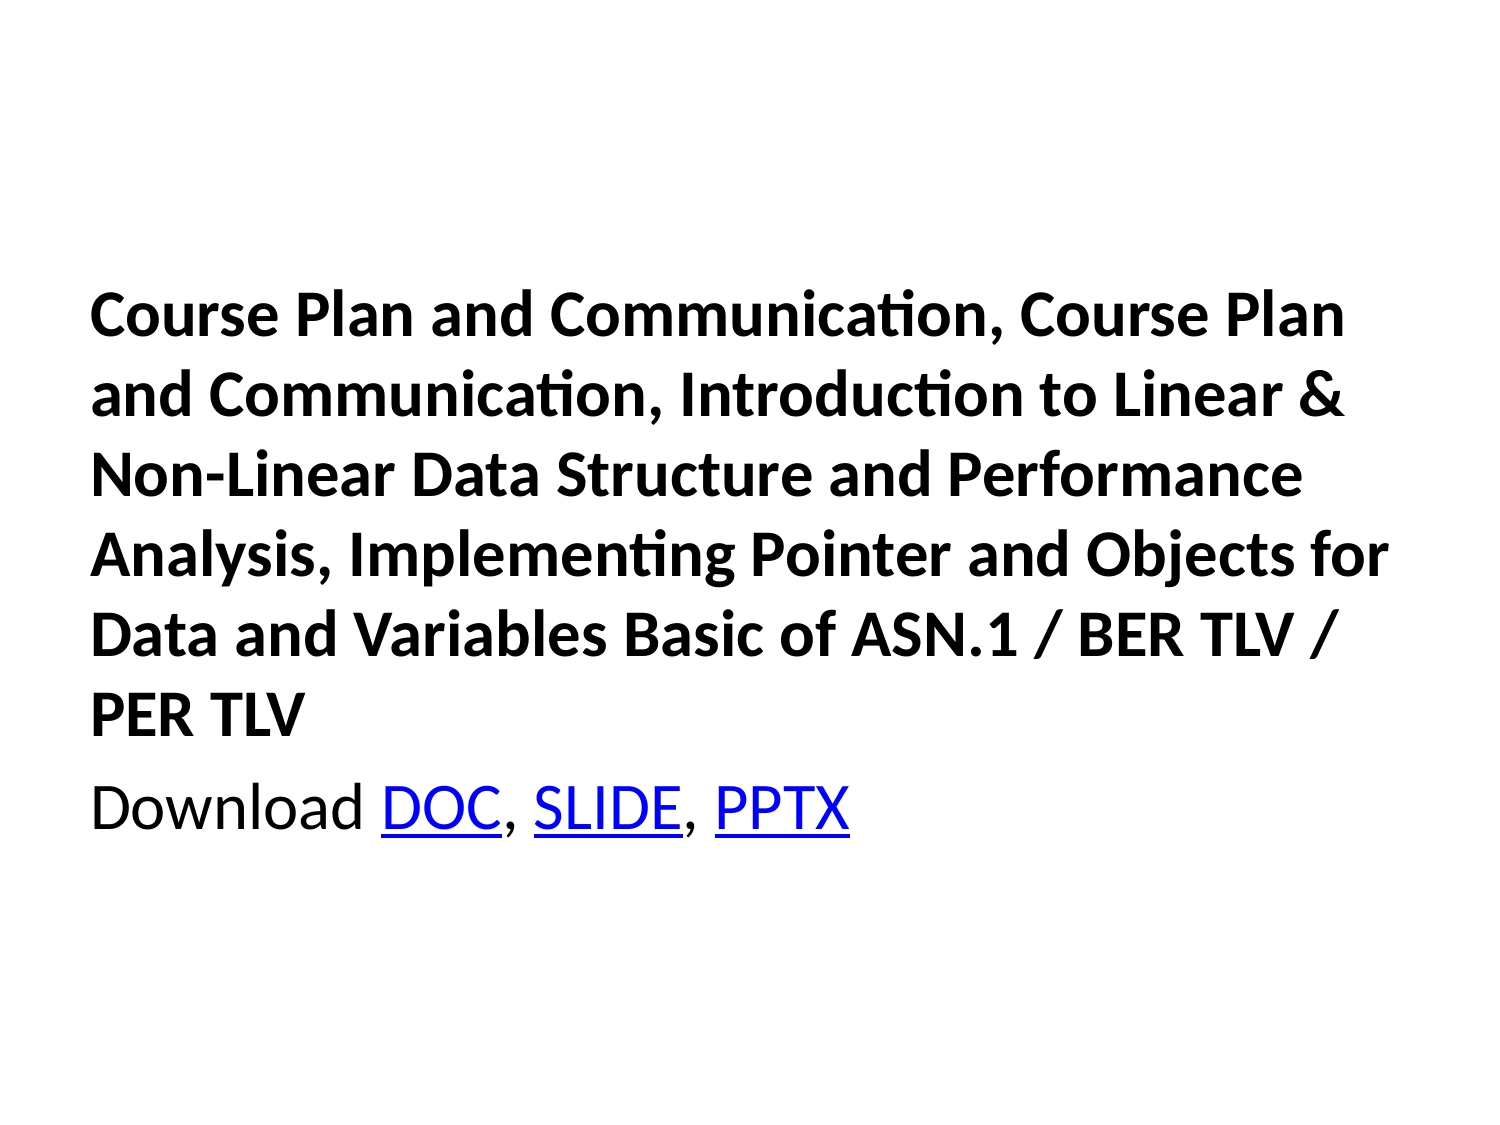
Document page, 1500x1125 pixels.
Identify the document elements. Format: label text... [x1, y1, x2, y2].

list Course Plan and Communication, Course Plan and Communication, Introduction to Linear & Non-Linear Data Structure and Performance Analysis, Implementing Pointer and Objects for Data and Variables Basic of ASN.1 / BER TLV / PER TLV Download DOC, SLIDE, PPTX [75, 262, 1425, 1005]
